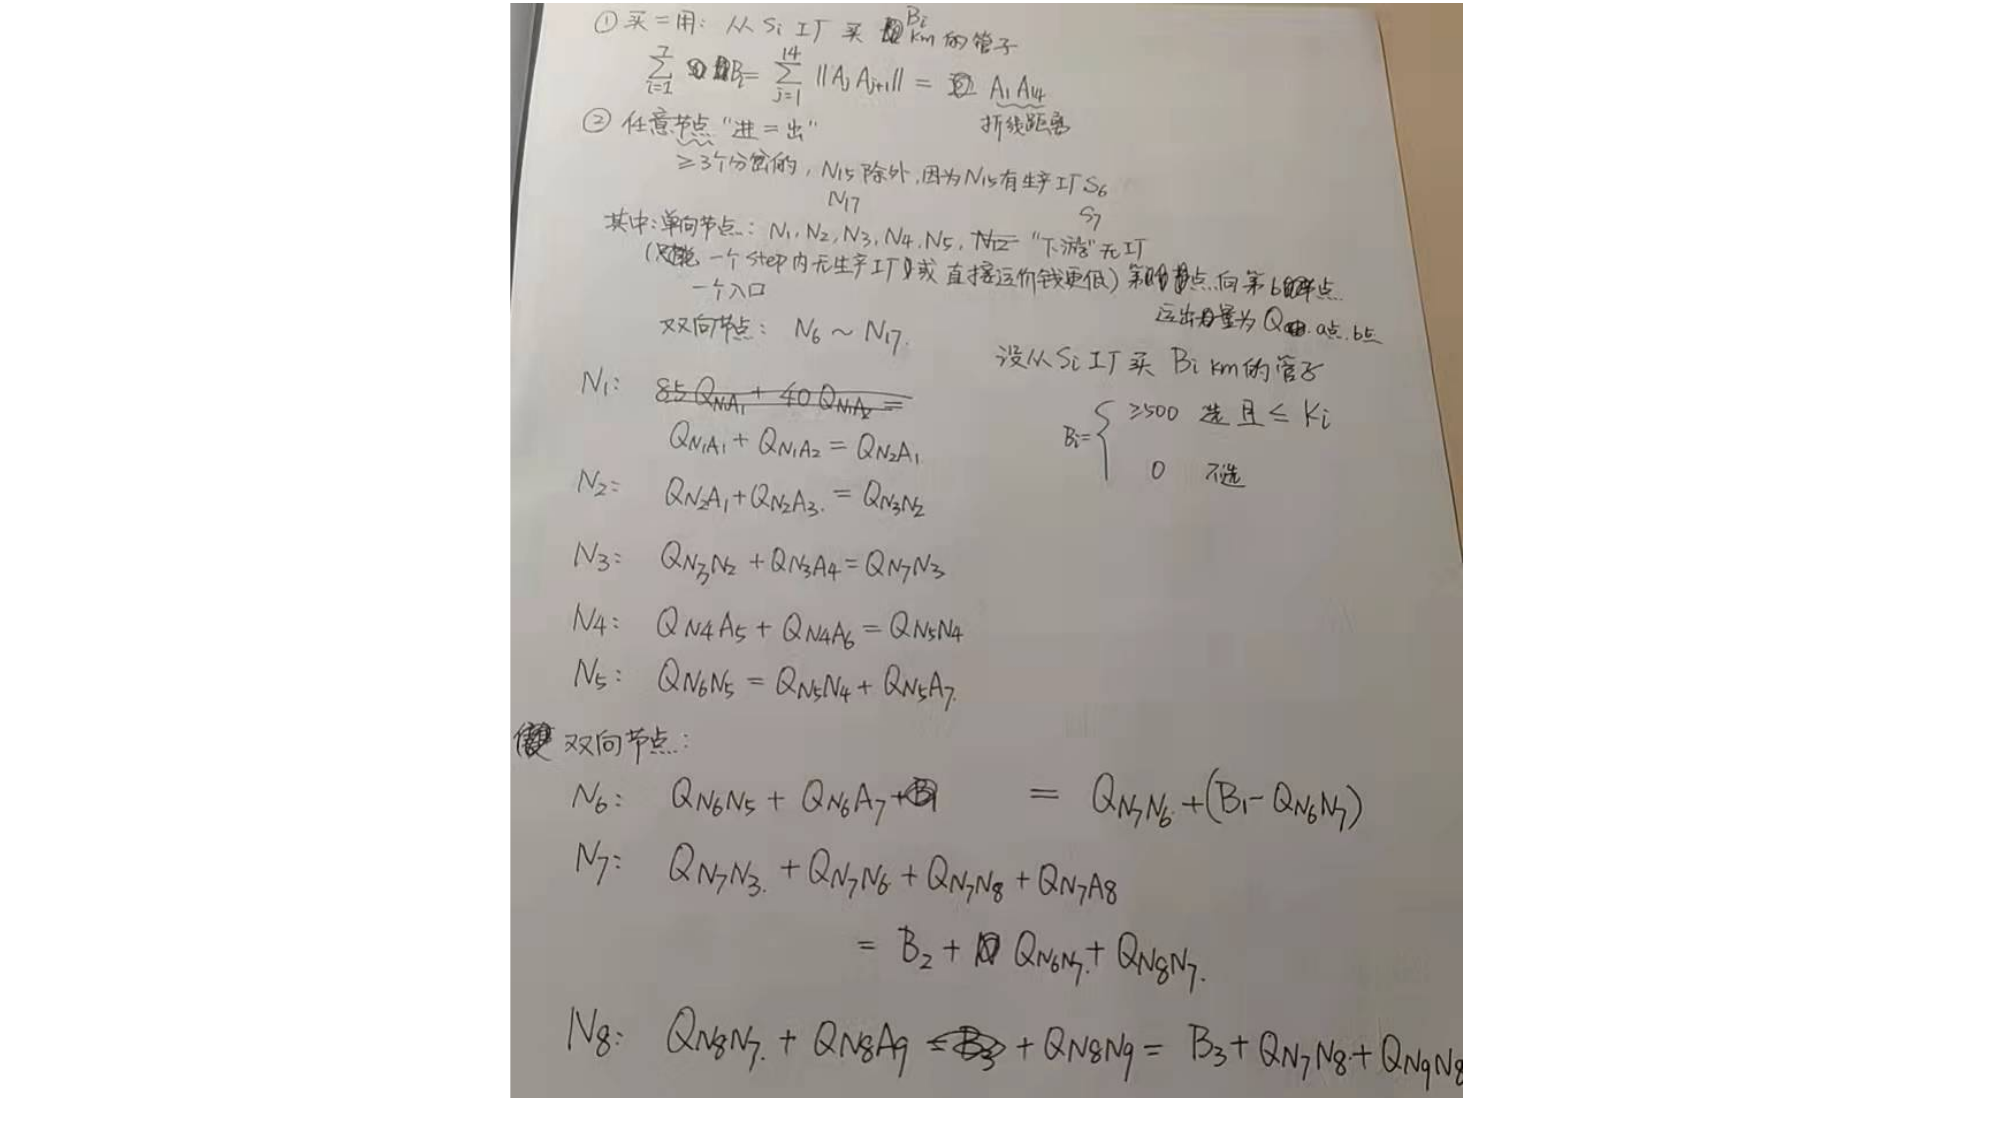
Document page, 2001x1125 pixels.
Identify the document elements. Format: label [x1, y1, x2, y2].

list [510, 3, 1463, 1098]
